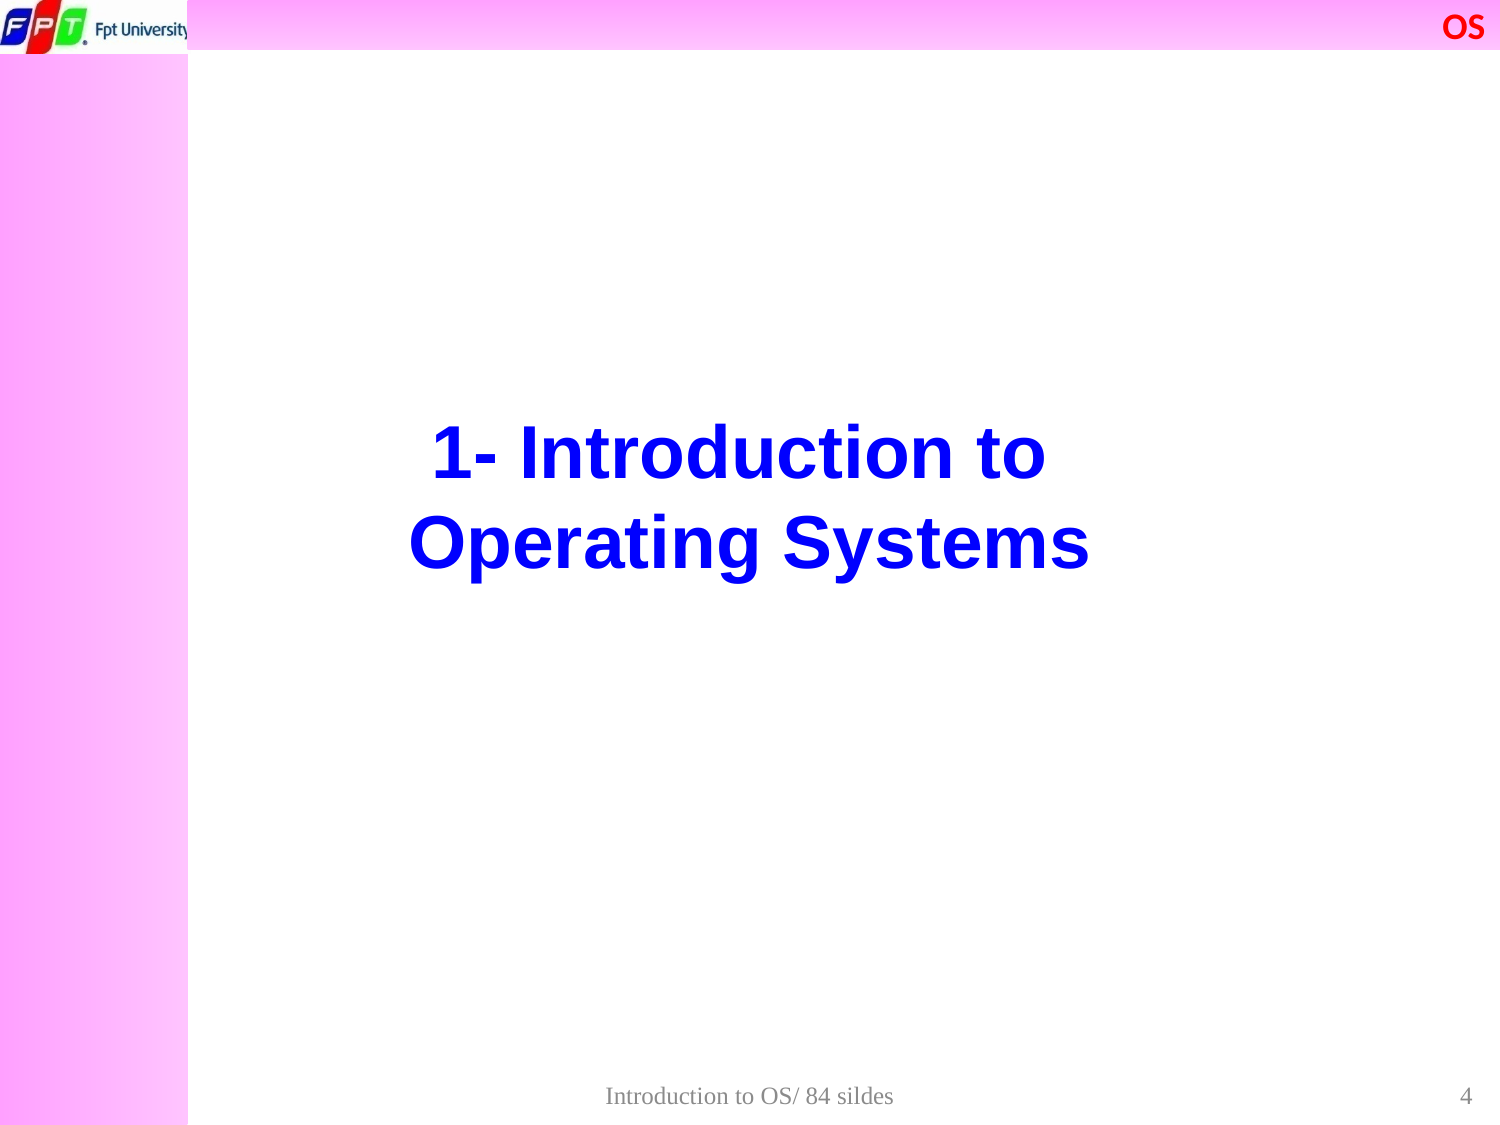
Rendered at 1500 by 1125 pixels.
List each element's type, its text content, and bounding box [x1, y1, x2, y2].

picture [0, 0, 191, 54]
slide_number 4 [1137, 1074, 1488, 1116]
footer Introduction to OS/ 84 sildes [512, 1074, 988, 1116]
title 1- Introduction to Operating Systems [75, 399, 1425, 588]
